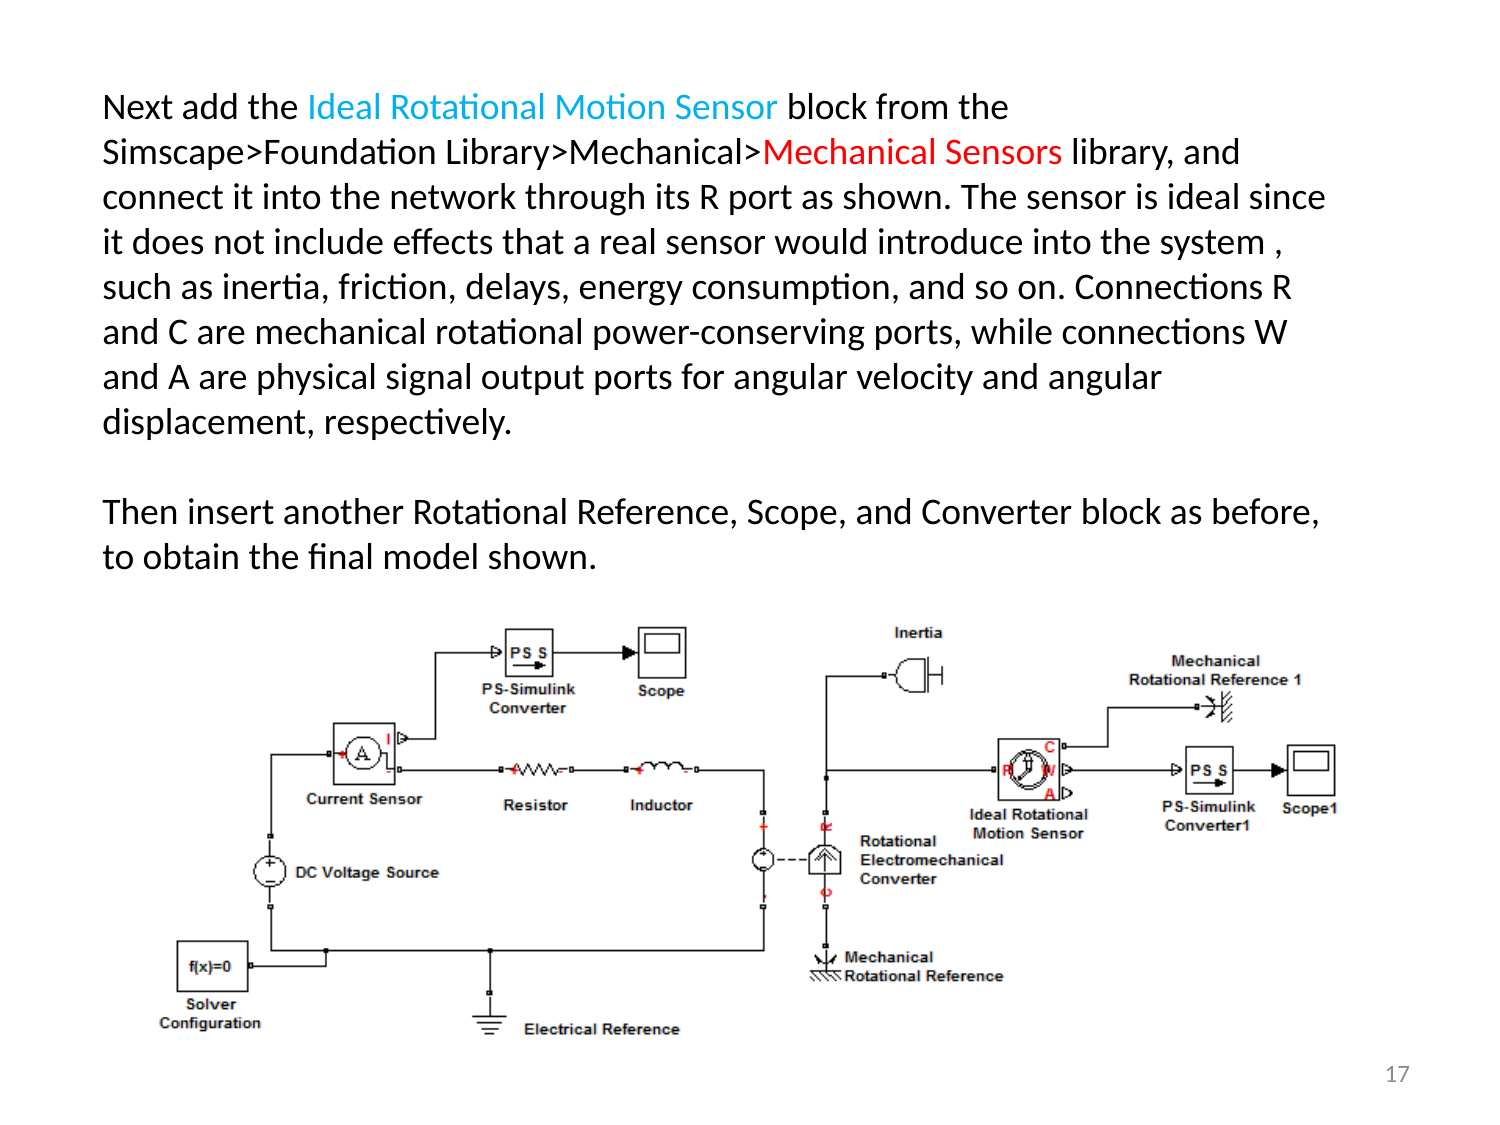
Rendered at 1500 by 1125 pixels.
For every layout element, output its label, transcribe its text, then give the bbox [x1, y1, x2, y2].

picture [154, 599, 1356, 1041]
slide_number 17 [1074, 1042, 1425, 1103]
text_box Next add the Ideal Rotational Motion Sensor block from the Simscape>Foundation Library>Mechanical>Mechanical Sensors library, and connect it into the network through its R port as shown. The sensor is ideal since it does not include effects that a real sensor would introduce into the system , such as inertia, friction, delays, energy consumption, and so on. Connections R and C are mechanical rotational power-conserving ports, while connections W and A are physical signal output ports for angular velocity and angular displacement, respectively. Then insert another Rotational Reference, Scope, and Converter block as before, to obtain the final model shown. [87, 74, 1363, 585]
